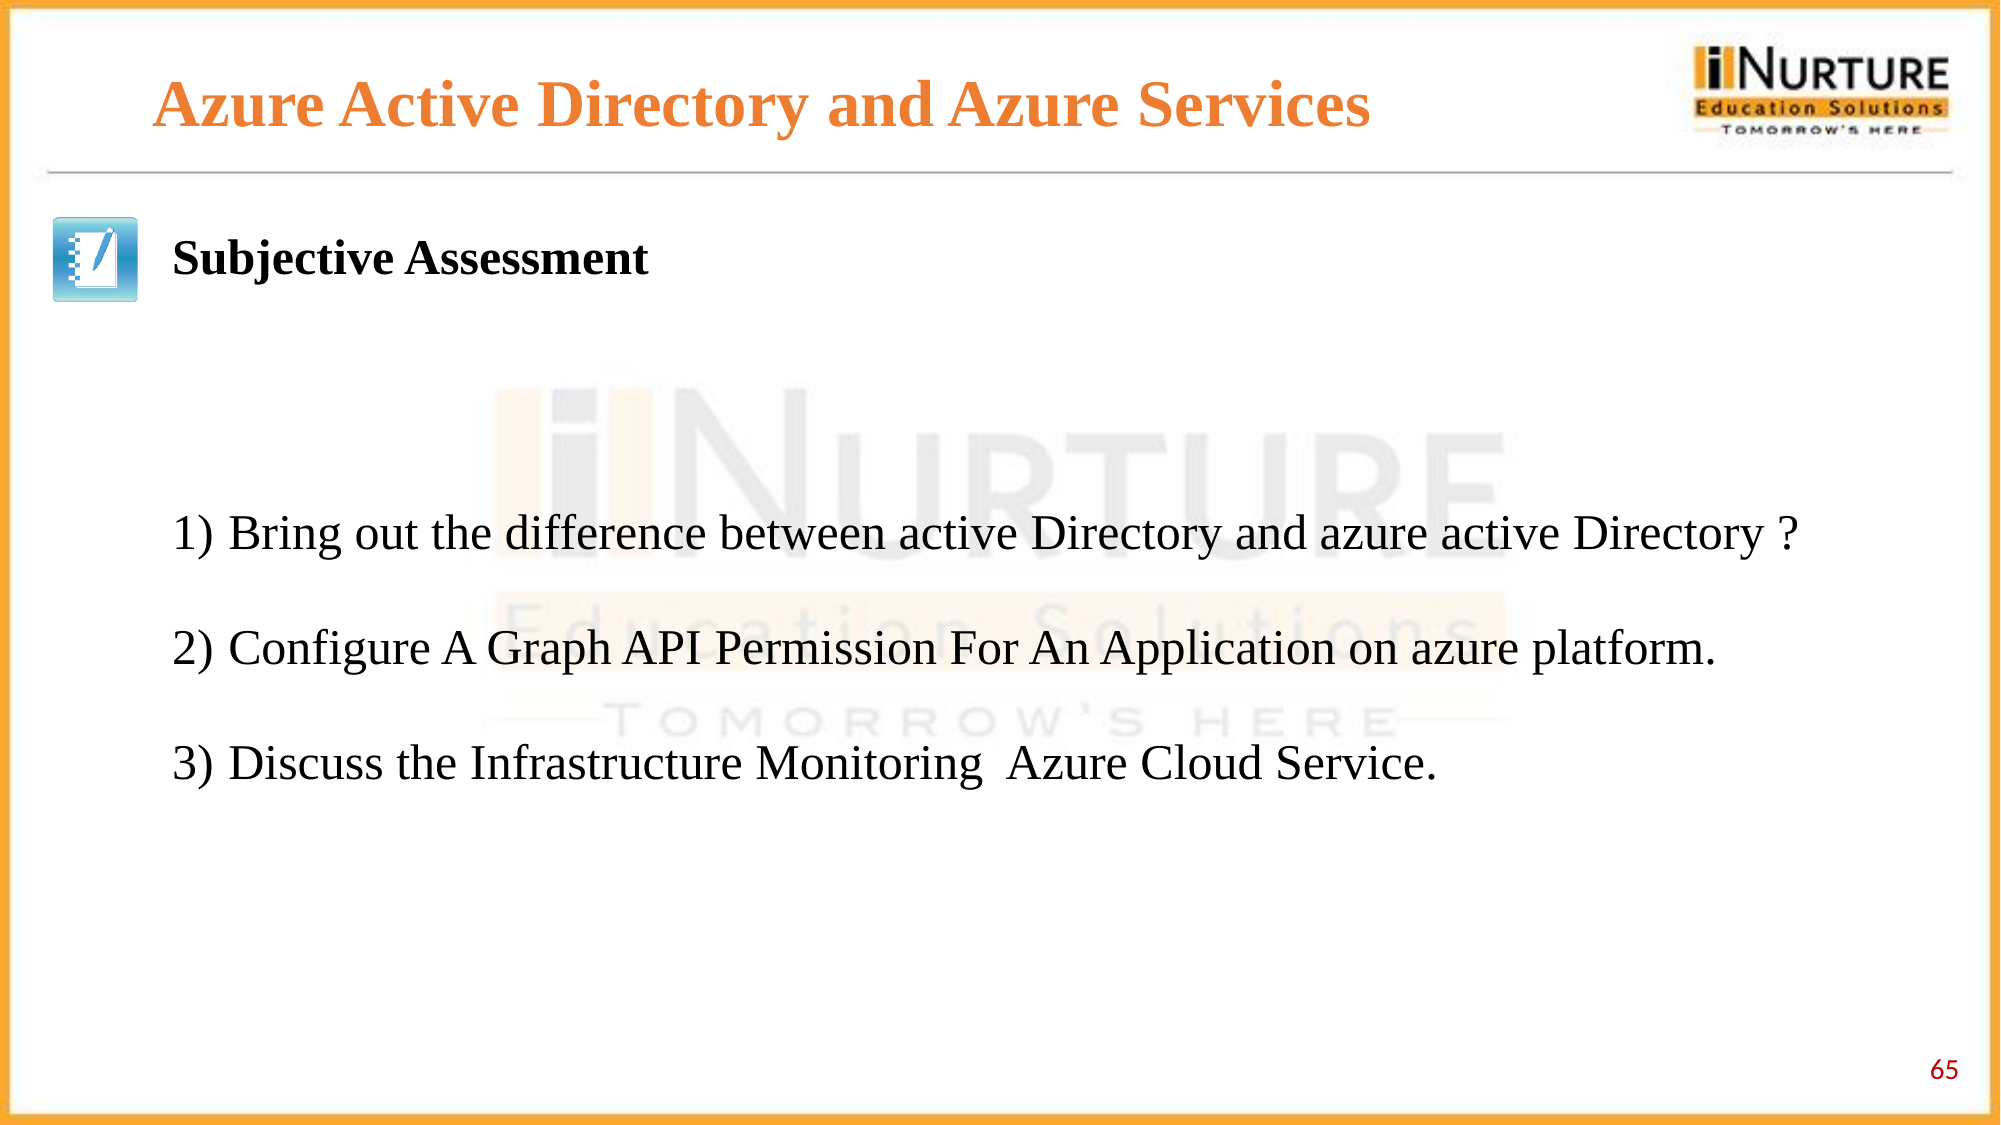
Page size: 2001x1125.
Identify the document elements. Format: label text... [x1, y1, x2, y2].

text_box Bring out the difference between active Directory and azure active Directory ? Configure A Graph API Permission For An Application on azure platform. Discuss the Infrastructure Monitoring Azure Cloud Service. [157, 461, 1873, 797]
text_box Subjective Assessment [157, 212, 1763, 304]
slide_number ‹#› [1840, 1042, 1975, 1103]
picture [0, 0, 2001, 1125]
title Azure Active Directory and Azure Services [137, 59, 1540, 150]
